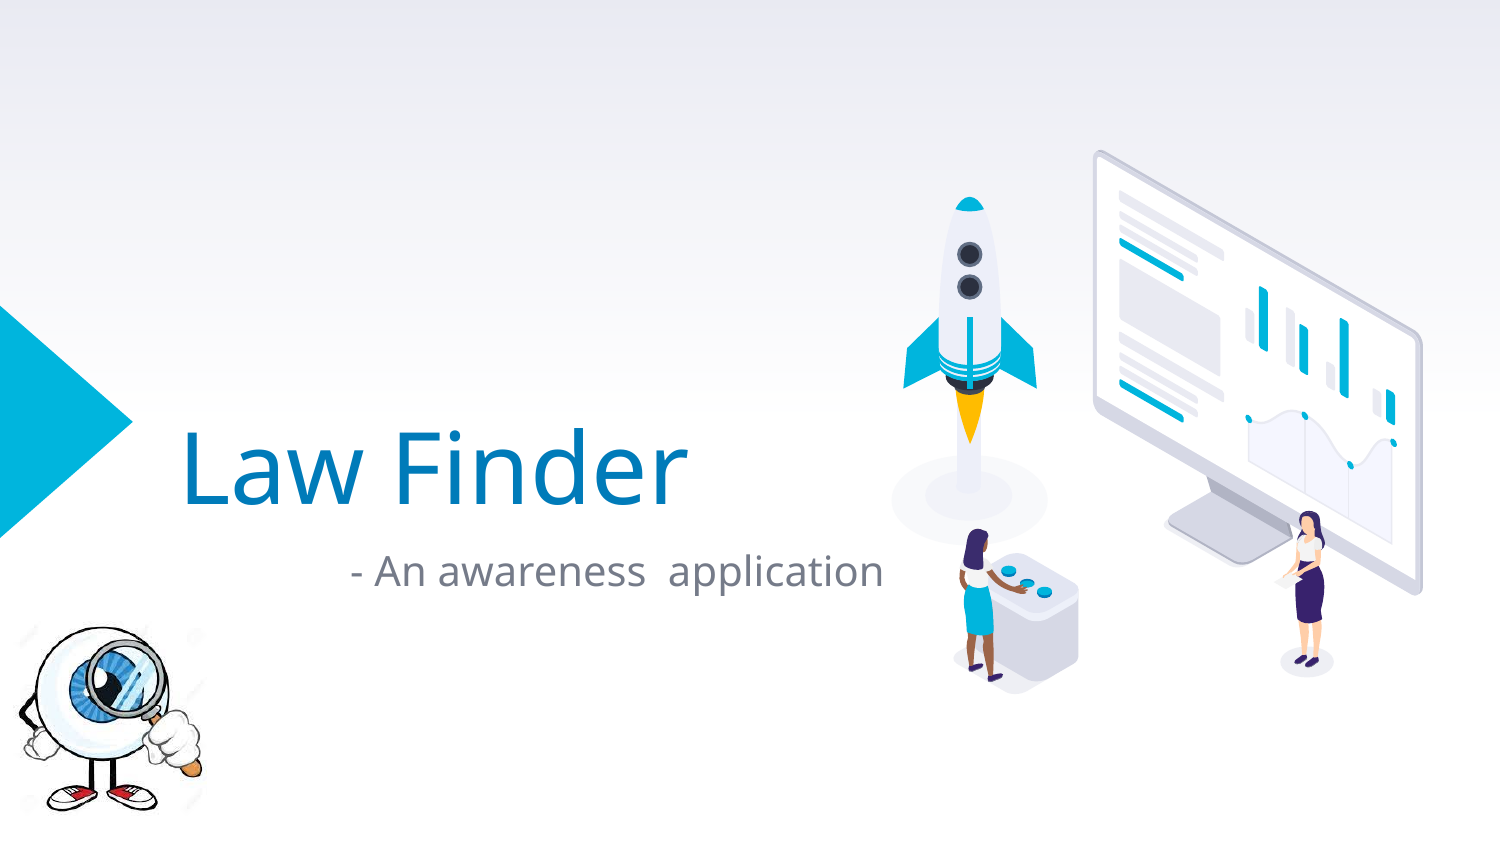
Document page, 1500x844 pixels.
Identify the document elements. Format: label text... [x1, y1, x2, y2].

subtitle - An awareness application [178, 539, 886, 603]
picture [13, 620, 208, 816]
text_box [891, 149, 1424, 695]
title Law Finder [178, 333, 886, 524]
